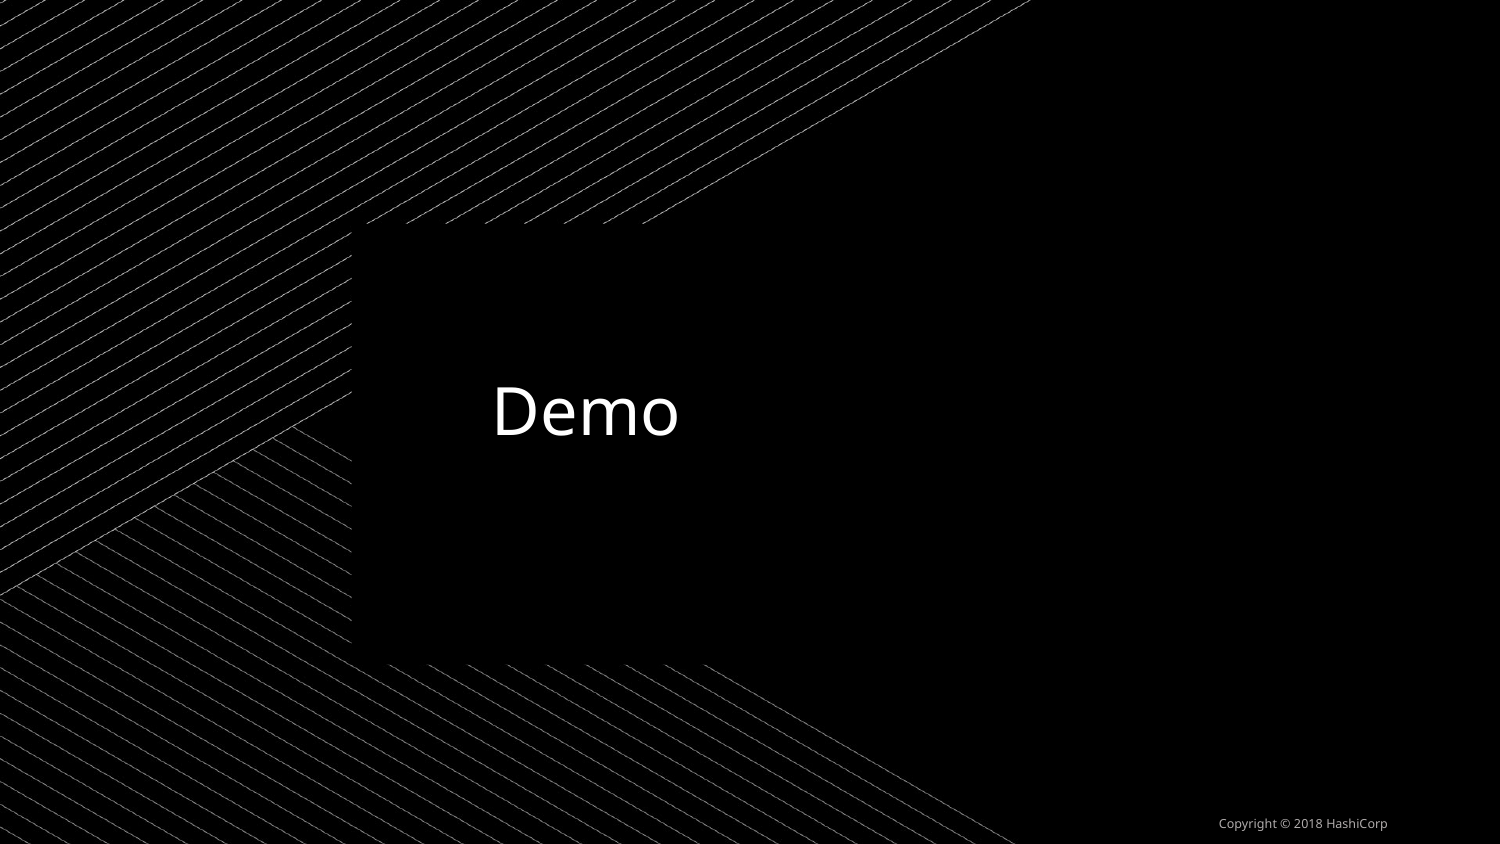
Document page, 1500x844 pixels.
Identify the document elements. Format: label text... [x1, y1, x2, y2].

list Demo [491, 146, 1294, 450]
picture [0, 0, 1500, 844]
